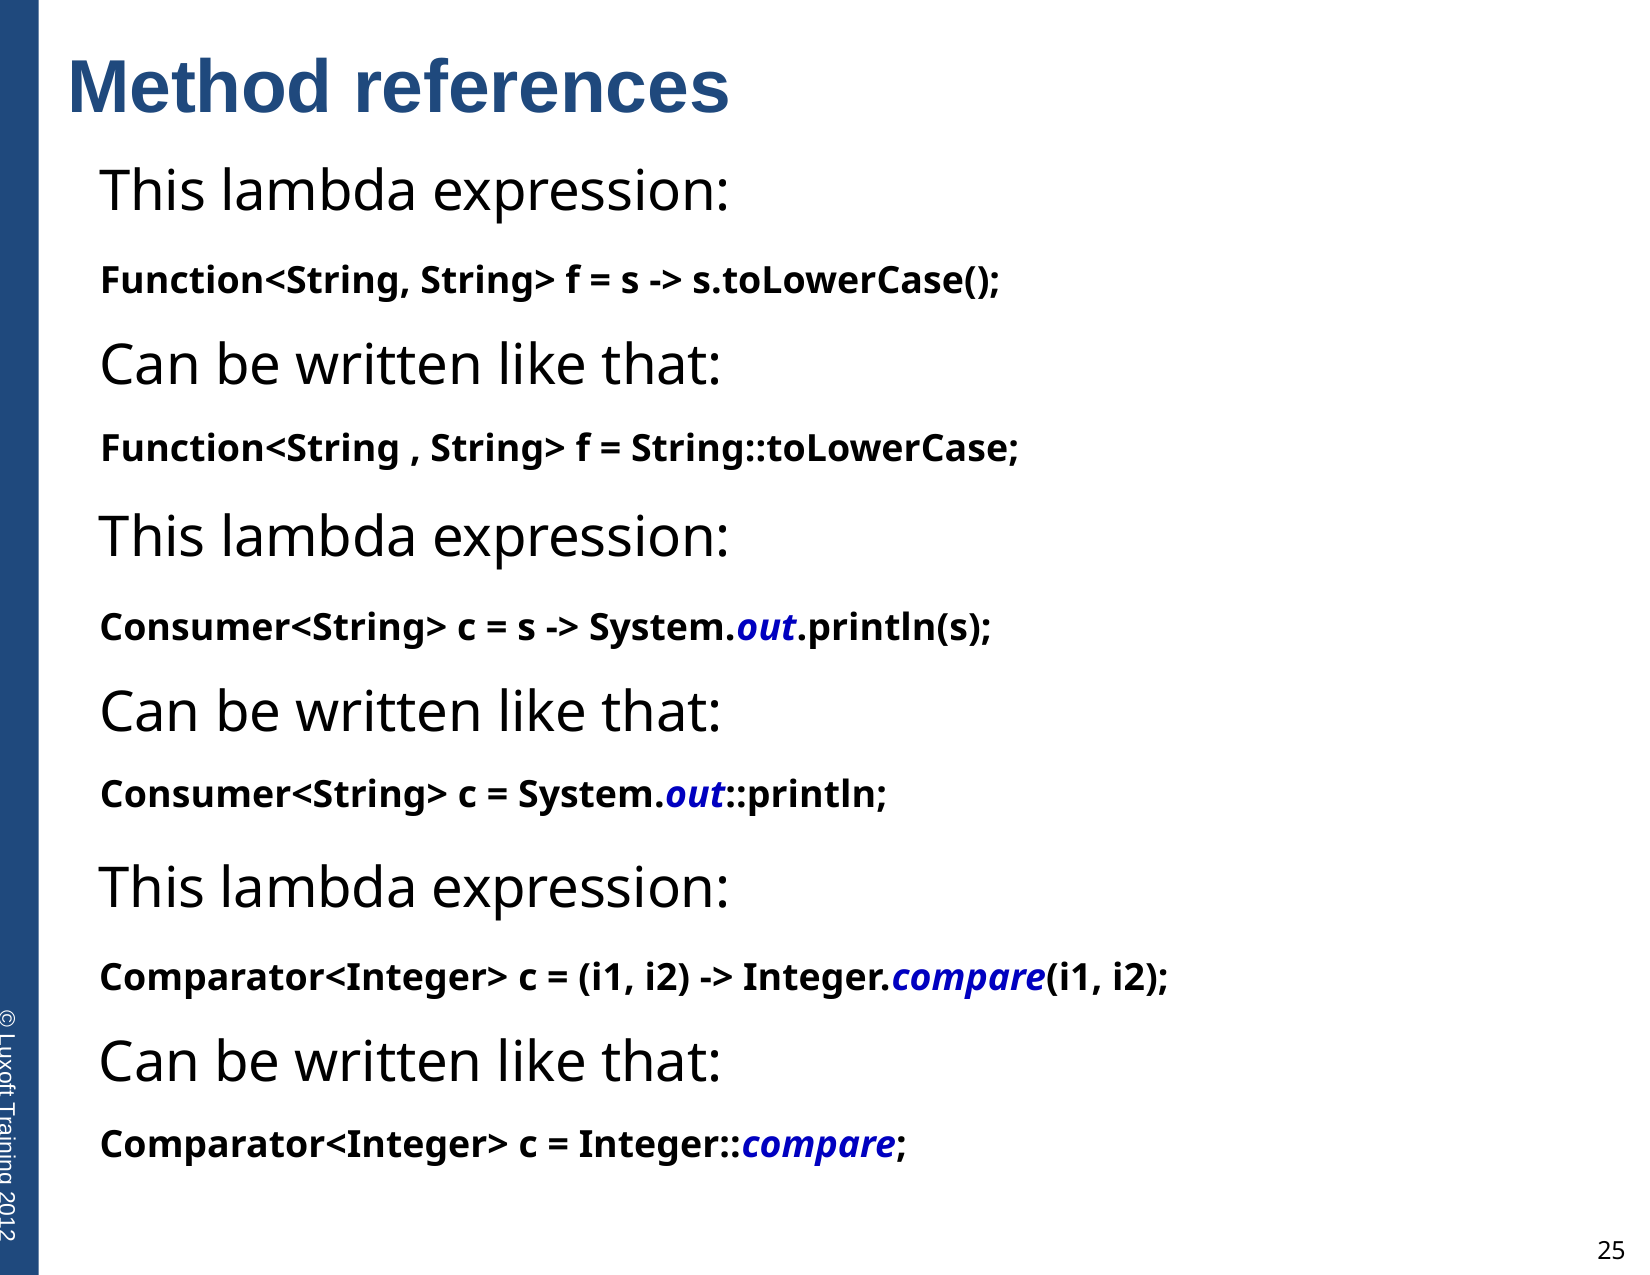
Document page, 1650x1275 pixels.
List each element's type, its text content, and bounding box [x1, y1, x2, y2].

text_box Can be written like that: [82, 686, 1562, 760]
title Method references [50, 23, 1605, 142]
text_box Consumer<String> c = s -> System.out.println(s); [82, 601, 1617, 689]
text_box Comparator<Integer> c = Integer::compare; [82, 1118, 1617, 1176]
text_box Function<String , String> f = String::toLowerCase; [83, 422, 1617, 479]
text_box Comparator<Integer> c = (i1, i2) -> Integer.compare(i1, i2); [82, 951, 1616, 1039]
text_box Consumer<String> c = System.out::println; [83, 768, 1617, 826]
text_box This lambda expression: [82, 511, 1561, 579]
text_box This lambda expression: [81, 862, 1561, 929]
text_box Can be written like that: [82, 1036, 1561, 1110]
text_box Can be written like that: [82, 339, 1562, 414]
text_box Function<String, String> f = s -> s.toLowerCase(); [83, 254, 1617, 343]
list This lambda expression: [82, 165, 1561, 232]
